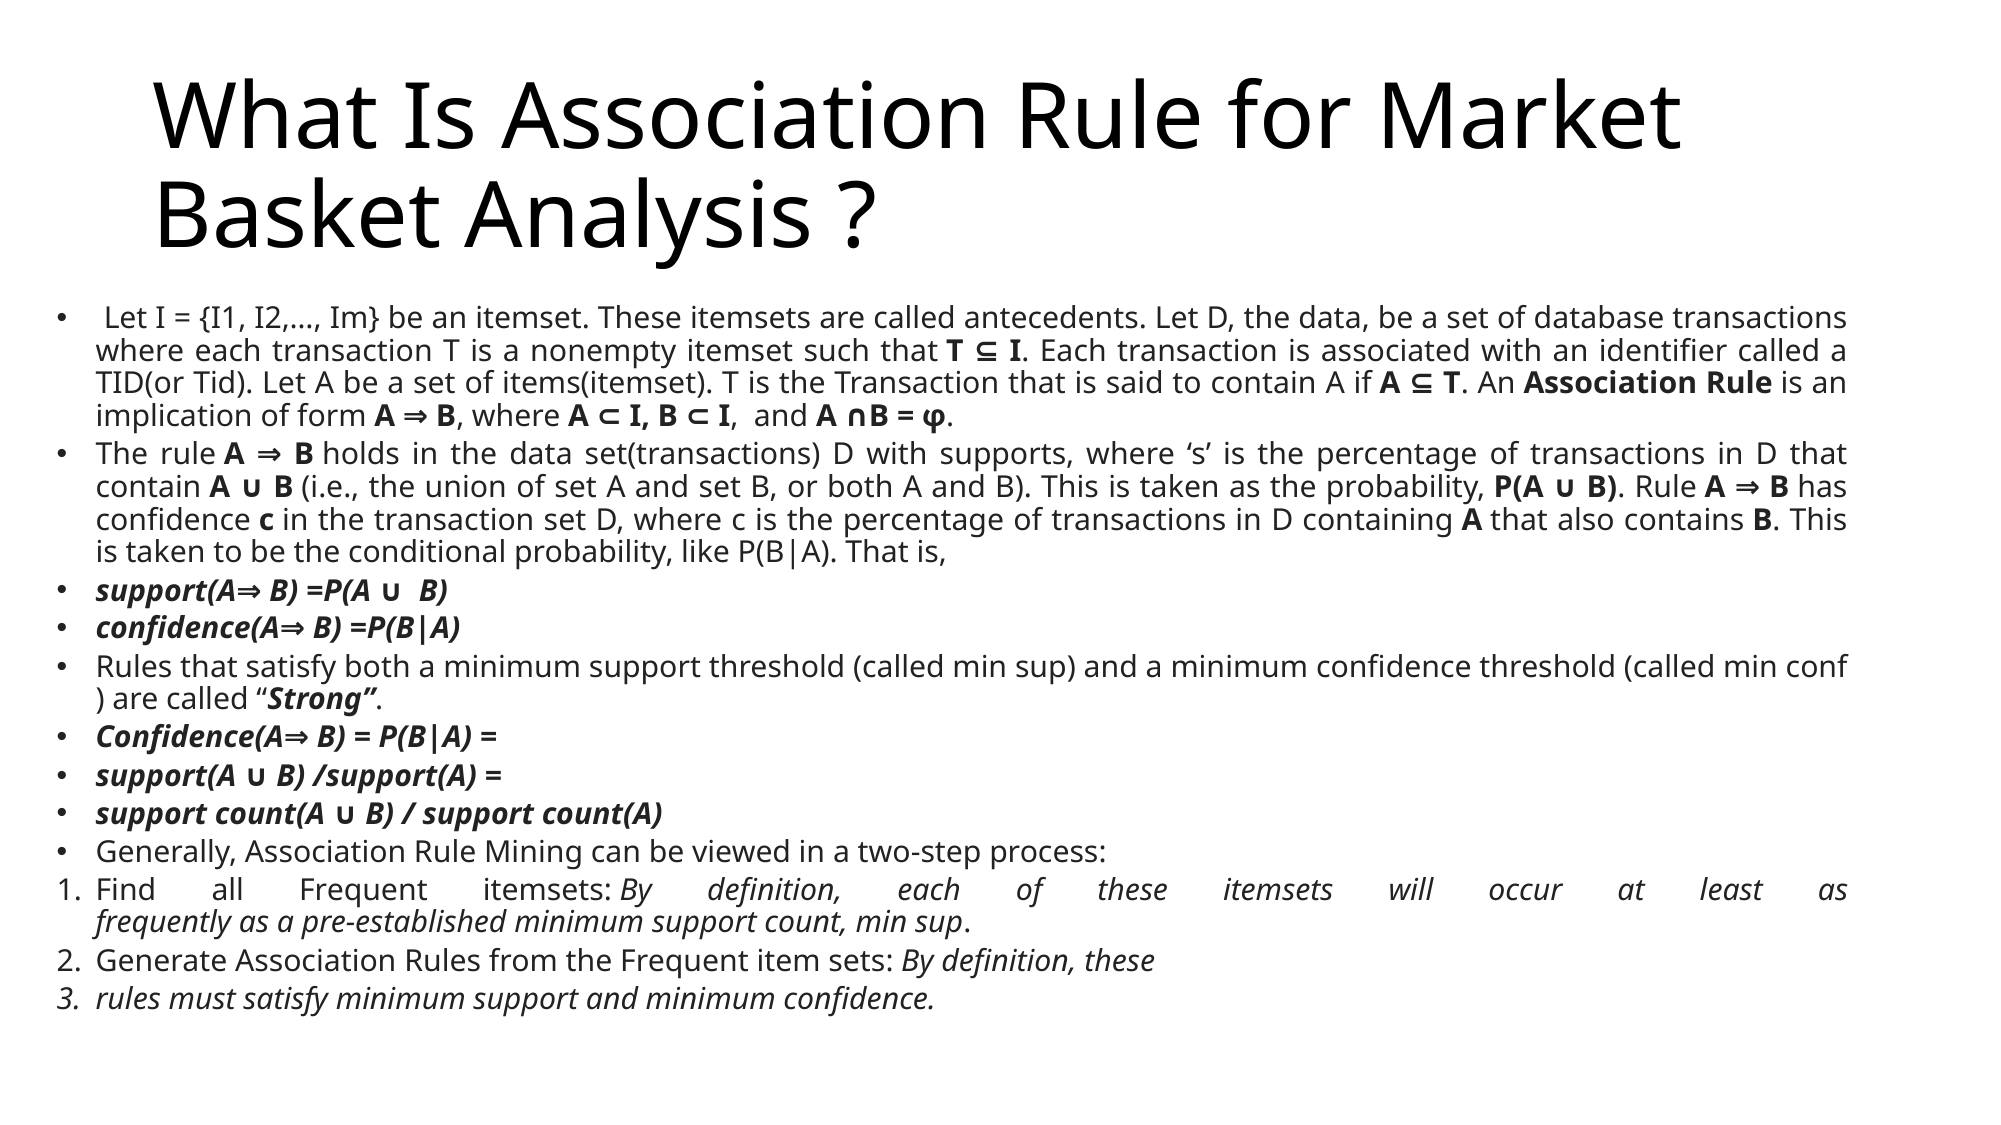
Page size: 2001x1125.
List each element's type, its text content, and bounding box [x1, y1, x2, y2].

title What Is Association Rule for Market Basket Analysis ? [137, 59, 1863, 278]
list Let I = {I1, I2,…, Im} be an itemset. These itemsets are called antecedents. Let D, the data, be a set of database transactions where each transaction T is a nonempty itemset such that T ⊆ I. Each transaction is associated with an identifier called a TID(or Tid). Let A be a set of items(itemset). T is the Transaction that is said to contain A if A ⊆ T. An Association Rule is an implication of form A ⇒ B, where A ⊂ I, B ⊂ I, and A ∩B = φ. The rule A ⇒ B holds in the data set(transactions) D with supports, where ‘s’ is the percentage of transactions in D that contain A ∪ B (i.e., the union of set A and set B, or both A and B). This is taken as the probability, P(A ∪ B). Rule A ⇒ B has confidence c in the transaction set D, where c is the percentage of transactions in D containing A that also contains B. This is taken to be the conditional probability, like P(B|A). That is, support(A⇒ B) =P(A ∪ B) confidence(A⇒ B) =P(B|A) Rules that satisfy both a minimum support threshold (called min sup) and a minimum confidence threshold (called min conf ) are called “Strong”. Confidence(A⇒ B) = P(B|A) = support(A ∪ B) /support(A) = support count(A ∪ B) / support count(A) Generally, Association Rule Mining can be viewed in a two-step process: Find all Frequent itemsets: By definition, each of these itemsets will occur at least as frequently as a pre-established minimum support count, min sup. Generate Association Rules from the Frequent item sets: By definition, these rules must satisfy minimum support and minimum confidence. [41, 294, 1863, 1049]
